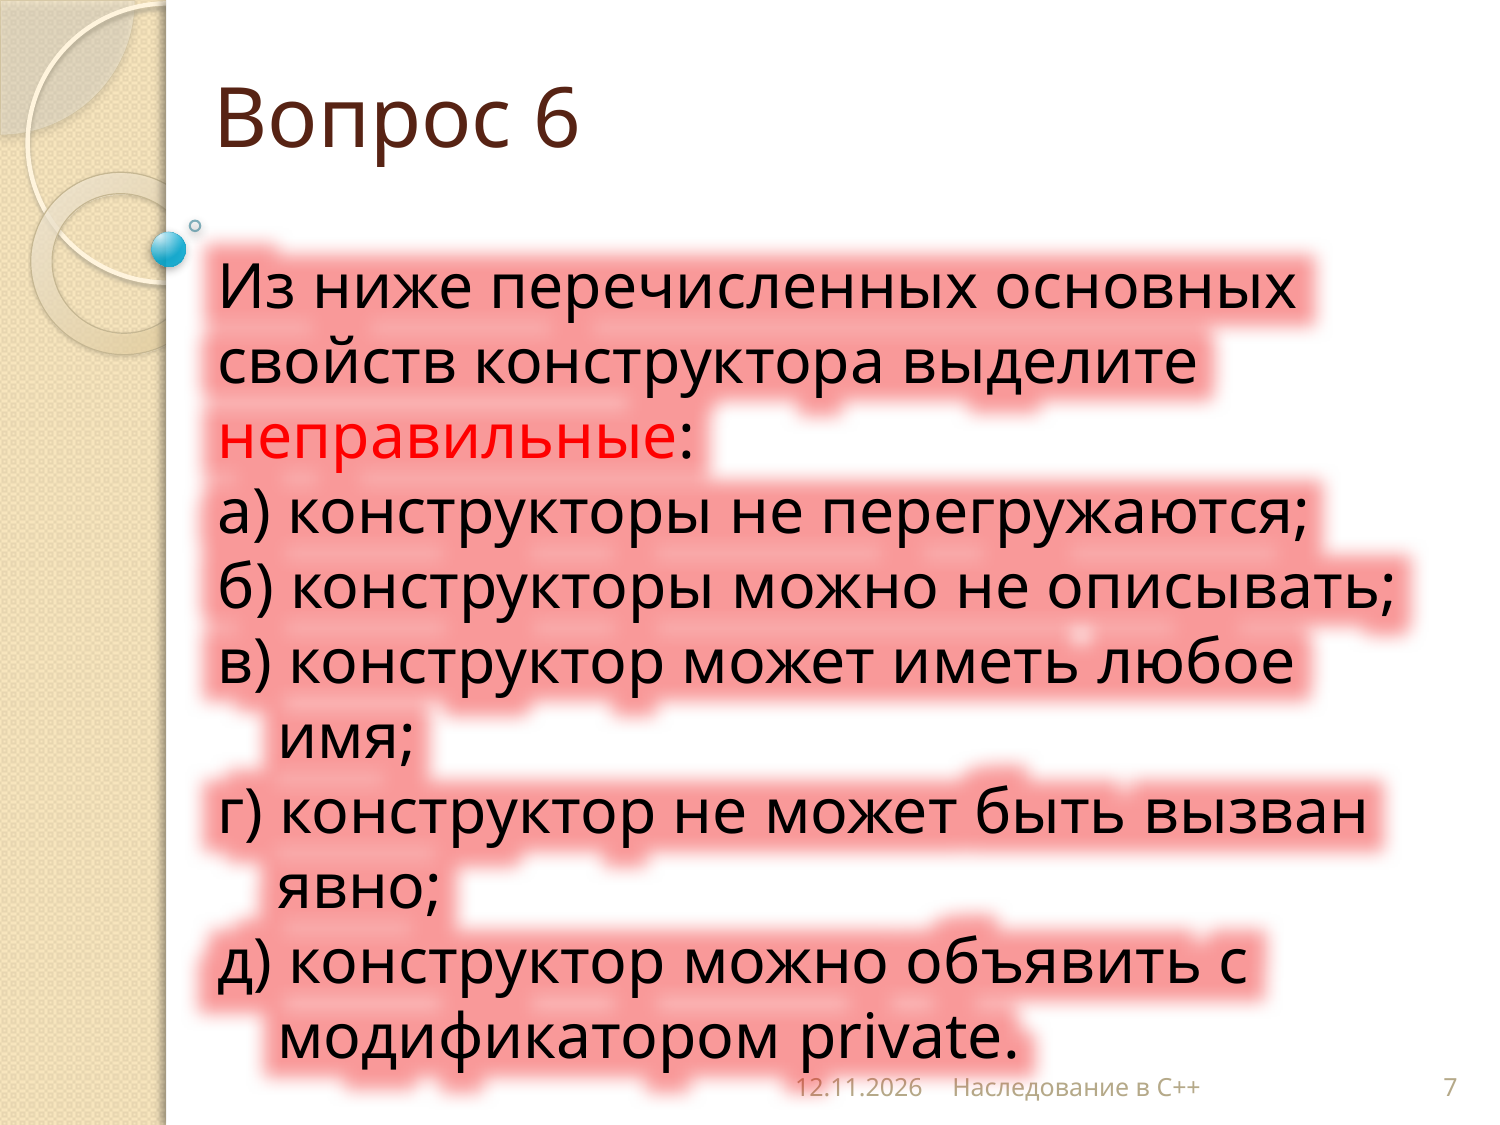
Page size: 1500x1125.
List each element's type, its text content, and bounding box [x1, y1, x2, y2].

footer Наследование в С++ [937, 1034, 1413, 1113]
title Вопрос 6 [199, 35, 1415, 172]
text_box Из ниже перечисленных основных свойств конструктора выделите неправильные: а) конструкторы не перегружаются; б) конструкторы можно не описывать; в) конструктор может иметь любое имя; г) конструктор не может быть вызван явно; д) конструктор можно объявить с модификатором private. [202, 281, 1430, 1078]
slide_number 7 [1413, 1034, 1488, 1113]
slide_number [587, 1034, 937, 1113]
